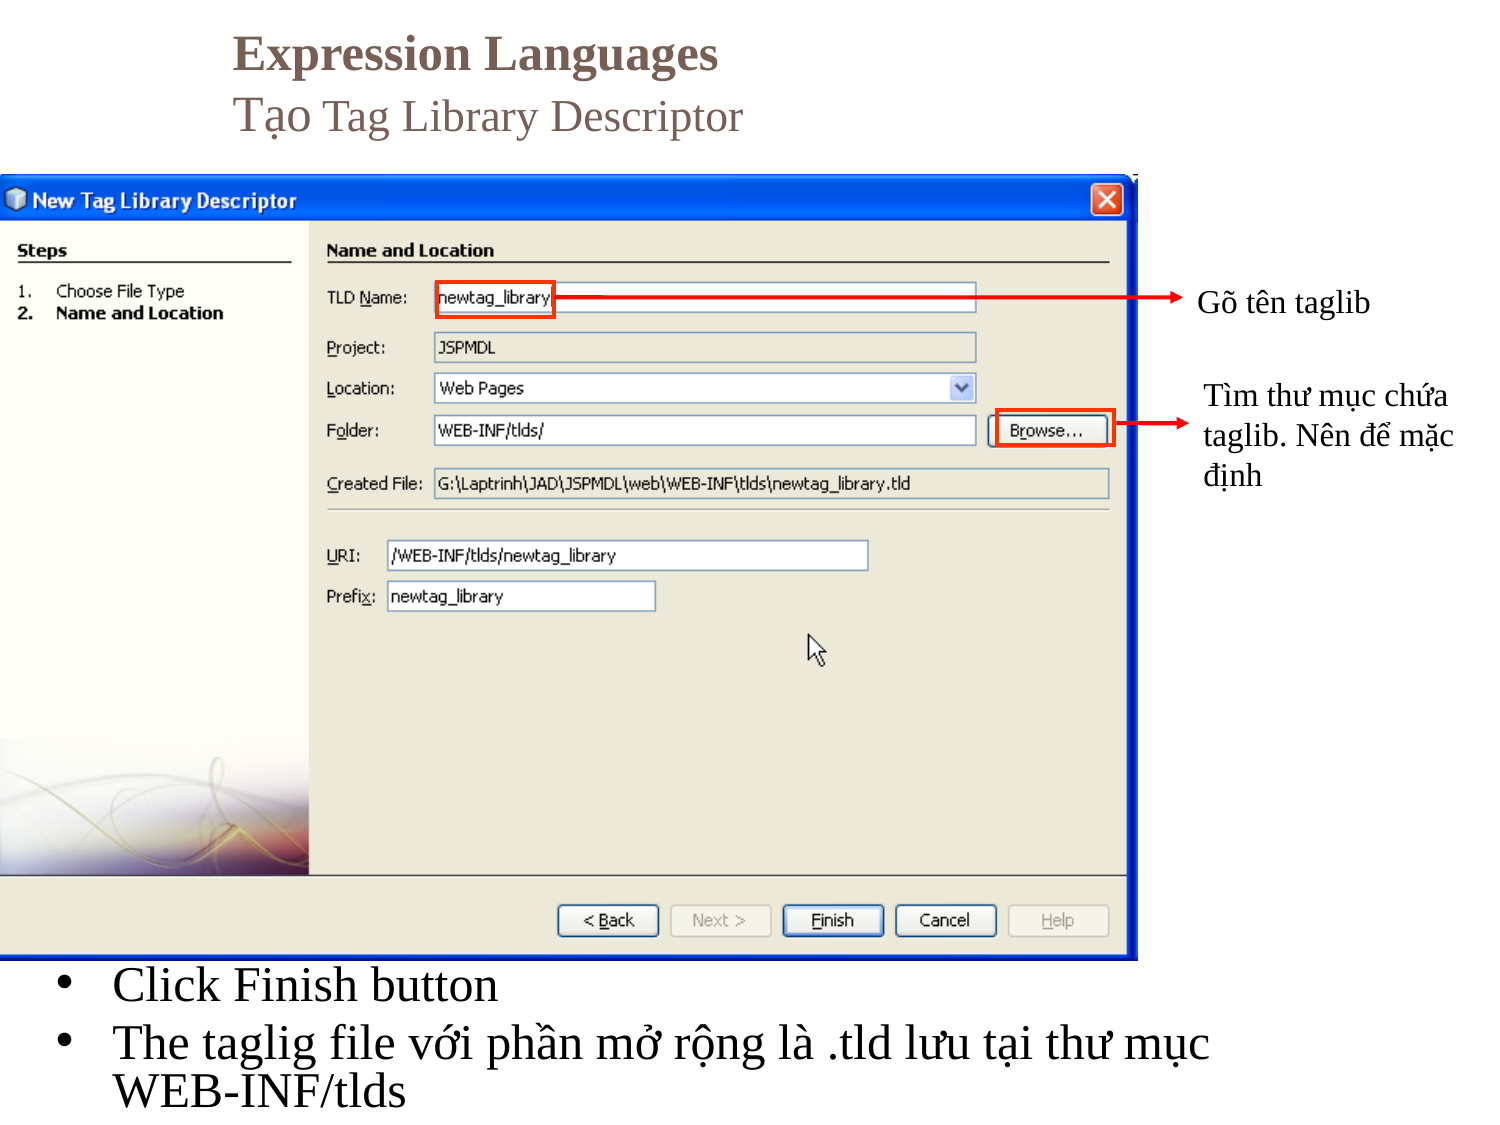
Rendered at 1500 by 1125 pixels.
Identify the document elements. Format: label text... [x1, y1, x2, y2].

text_box [1144, 416, 1188, 430]
text_box Tìm thư mục chứa taglib. Nên để mặc định [1188, 365, 1500, 501]
picture [0, 173, 1139, 961]
text_box Gõ tên taglib [1182, 273, 1494, 328]
title Expression Languages Tạo Tag Library Descriptor [217, 11, 1500, 150]
text_box [1144, 291, 1182, 304]
text_box Click Finish button The taglig file với phần mở rộng là .tld lưu tại thư mục WEB-INF/tlds [41, 955, 1500, 1119]
